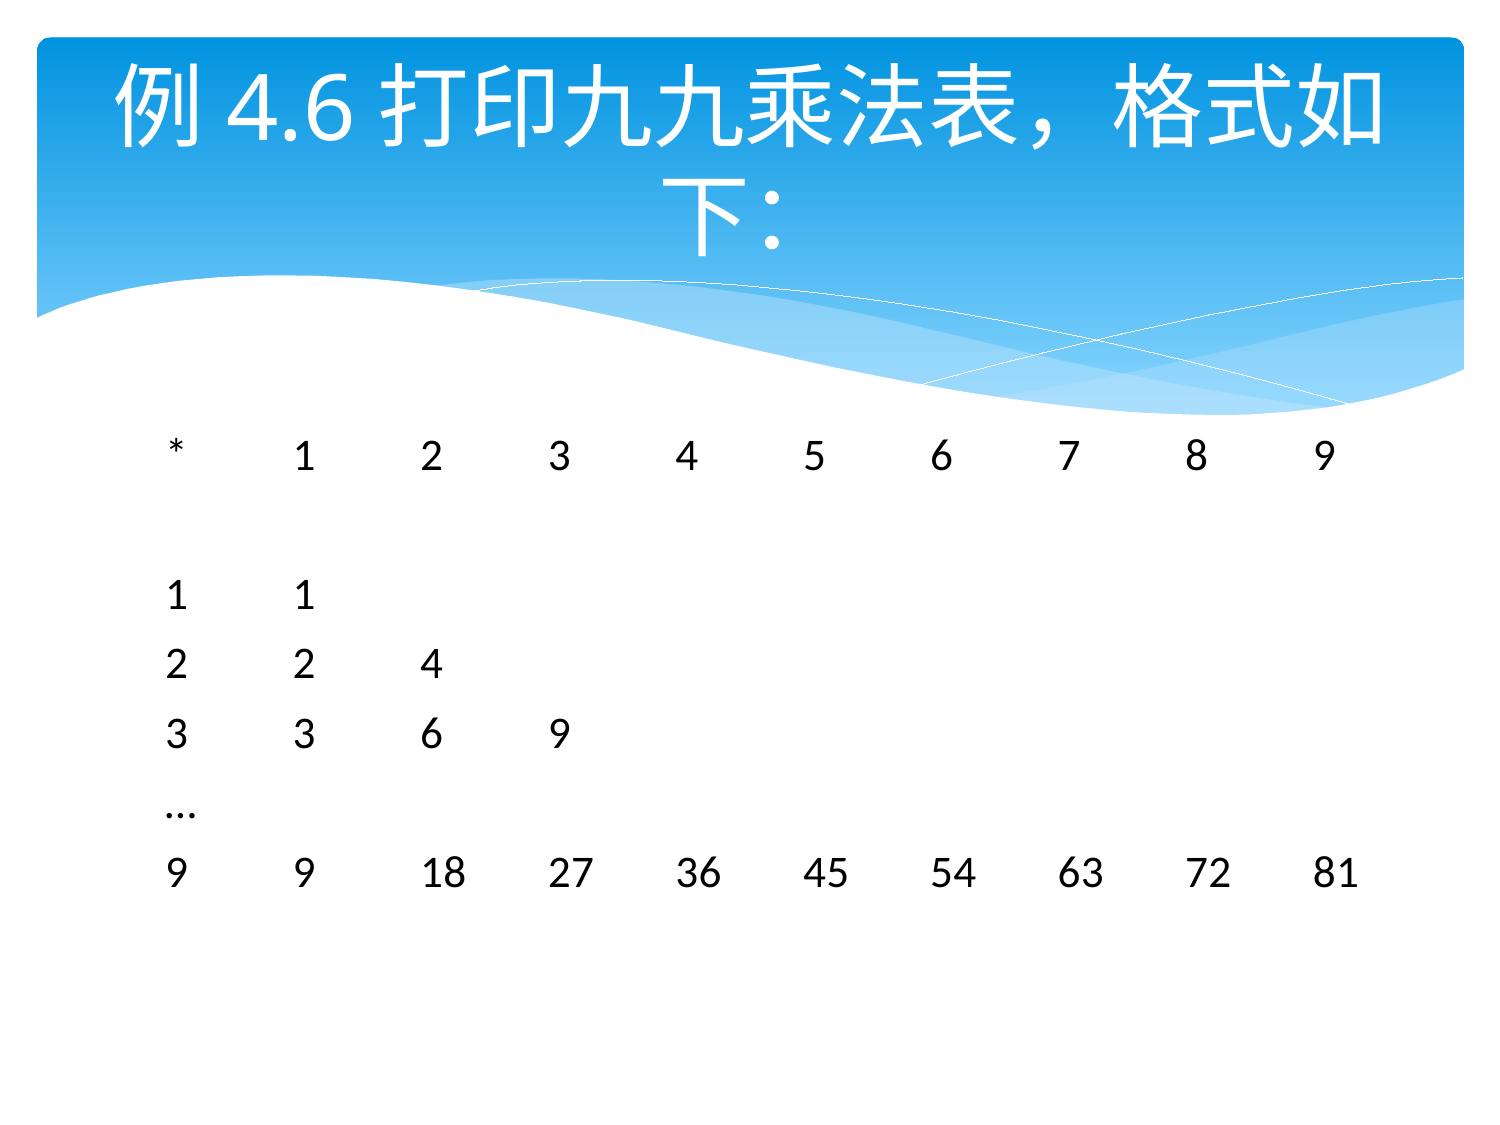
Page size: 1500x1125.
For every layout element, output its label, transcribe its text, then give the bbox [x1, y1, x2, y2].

picture [0, 420, 1500, 977]
title 例4.6打印九九乘法表，格式如下： [75, 55, 1425, 261]
